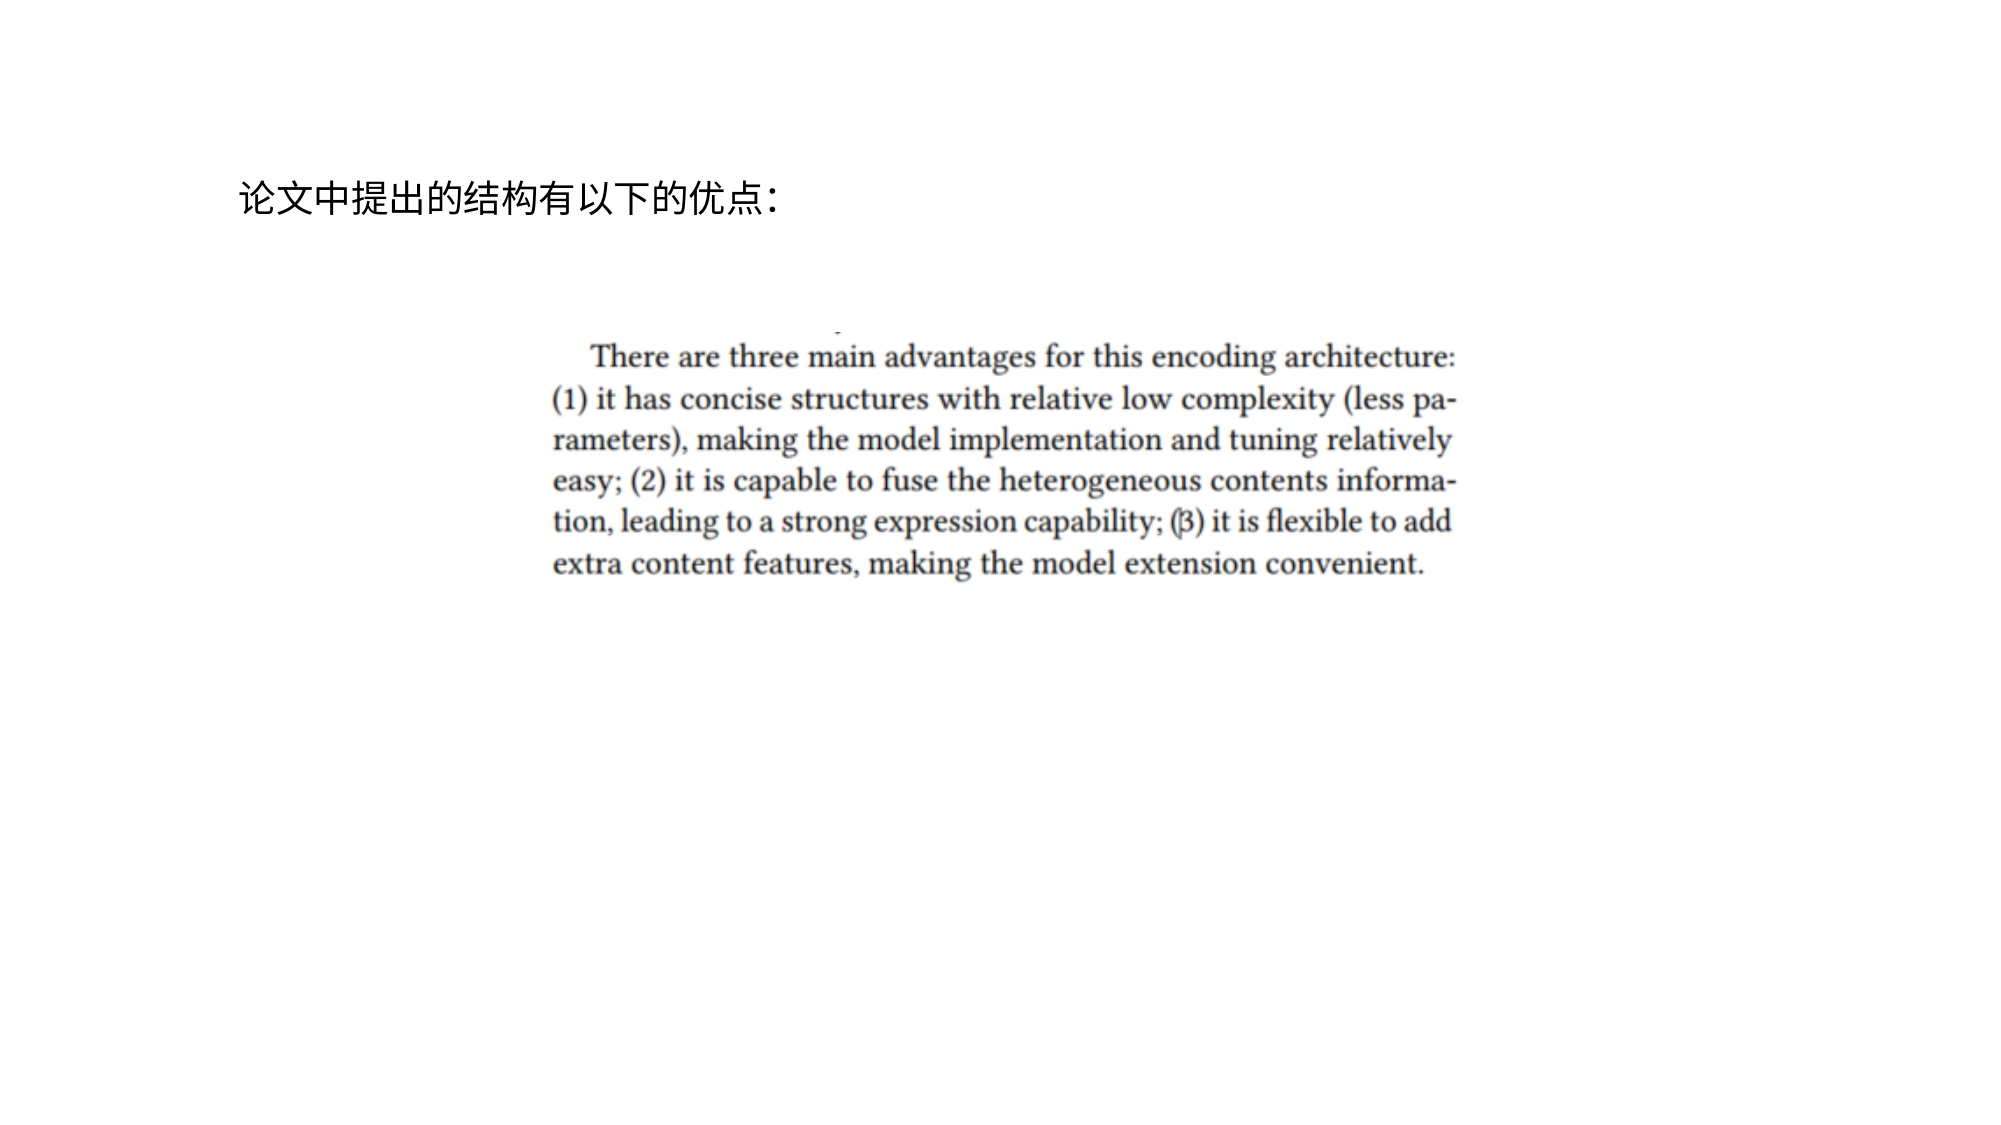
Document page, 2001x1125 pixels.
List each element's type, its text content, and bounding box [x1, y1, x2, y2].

picture [514, 332, 1486, 608]
text_box 论文中提出的结构有以下的优点： [224, 167, 1857, 228]
